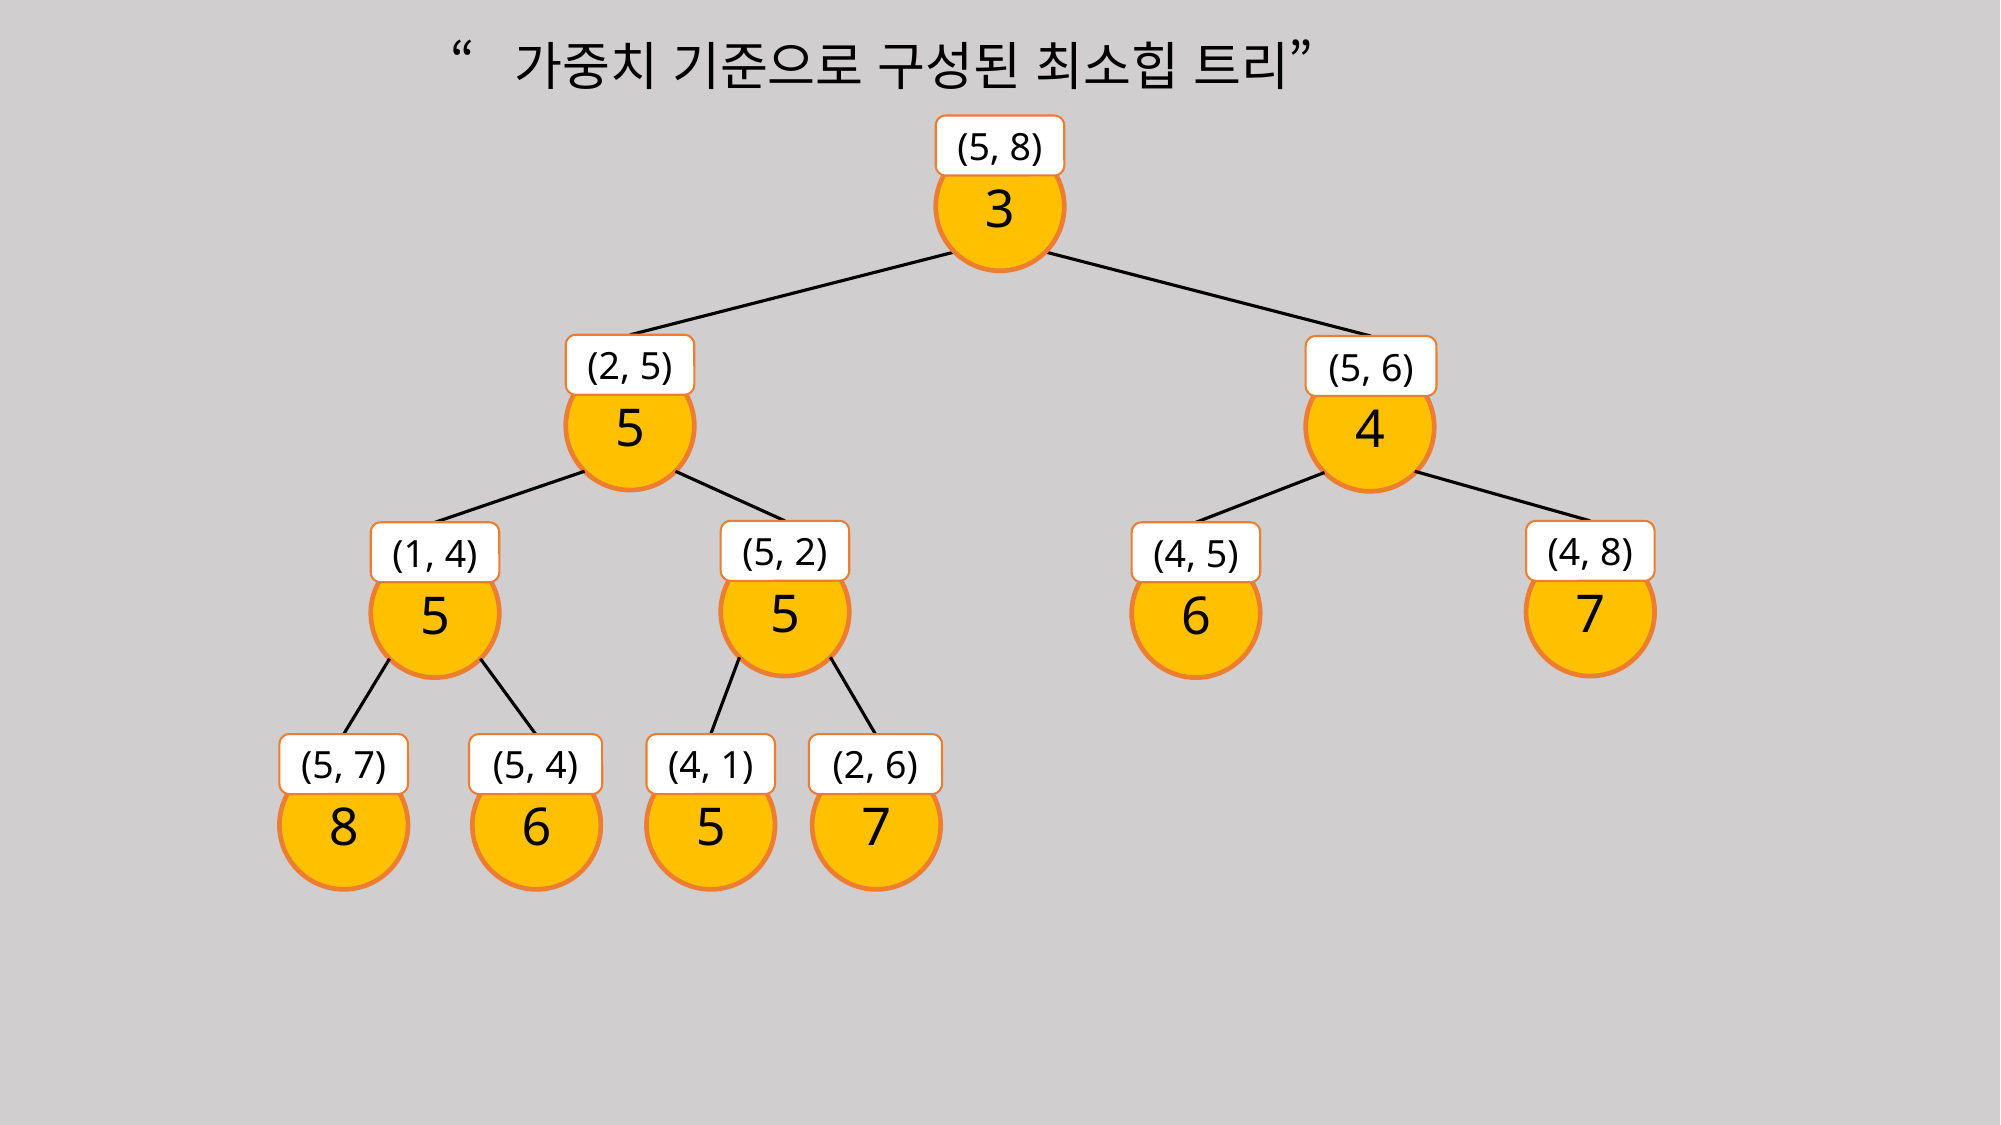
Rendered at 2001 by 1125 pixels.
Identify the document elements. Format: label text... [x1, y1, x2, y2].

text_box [279, 734, 408, 890]
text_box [675, 471, 785, 521]
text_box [830, 657, 876, 734]
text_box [343, 658, 390, 734]
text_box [1305, 336, 1437, 492]
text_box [710, 657, 740, 734]
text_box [1195, 472, 1325, 523]
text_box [1131, 522, 1261, 678]
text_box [1045, 252, 1372, 337]
text_box “가중치 기준으로 구성된 최소힙 트리” [435, 25, 1329, 104]
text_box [434, 471, 585, 523]
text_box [629, 252, 955, 335]
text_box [808, 734, 943, 890]
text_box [1526, 520, 1655, 677]
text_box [1414, 471, 1591, 521]
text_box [646, 734, 776, 890]
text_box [565, 334, 695, 491]
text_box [935, 115, 1065, 271]
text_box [370, 522, 500, 678]
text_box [480, 658, 536, 734]
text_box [720, 520, 850, 677]
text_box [468, 734, 603, 890]
